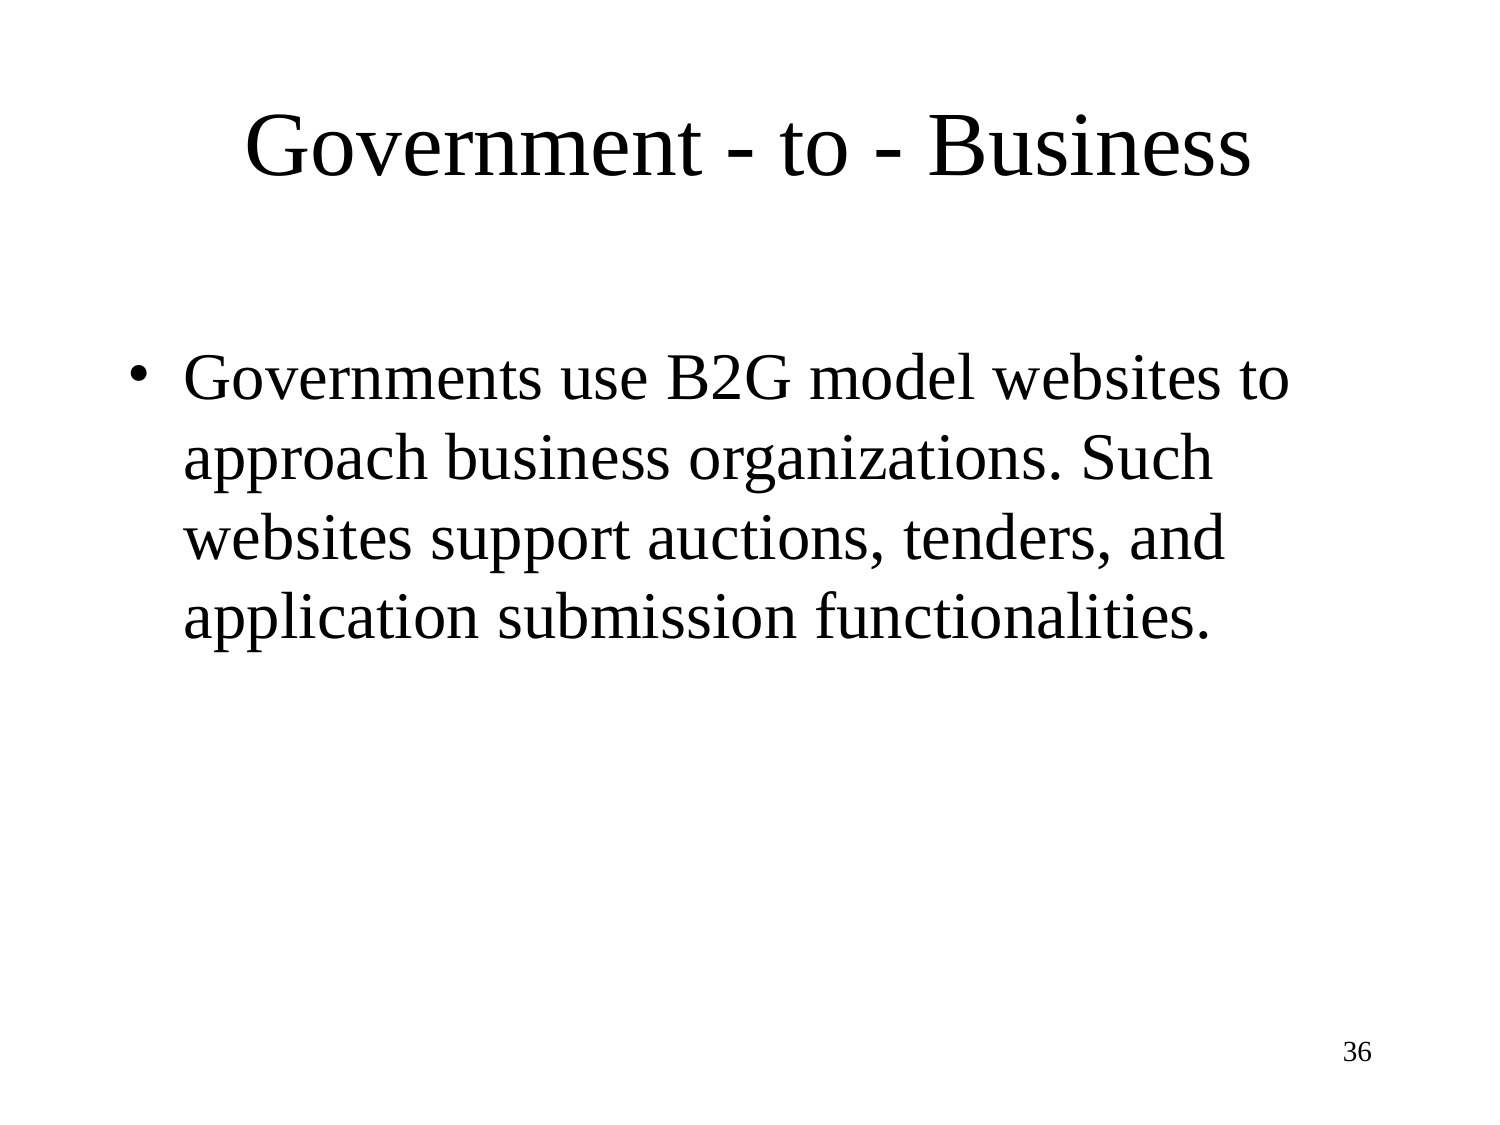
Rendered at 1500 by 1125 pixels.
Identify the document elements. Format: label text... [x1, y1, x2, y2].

slide_number ‹#› [1074, 1025, 1388, 1100]
title Government - to - Business [112, 99, 1388, 288]
list Governments use B2G model websites to approach business organizations. Such websites support auctions, tenders, and application submission functionalities. [112, 324, 1388, 1000]
